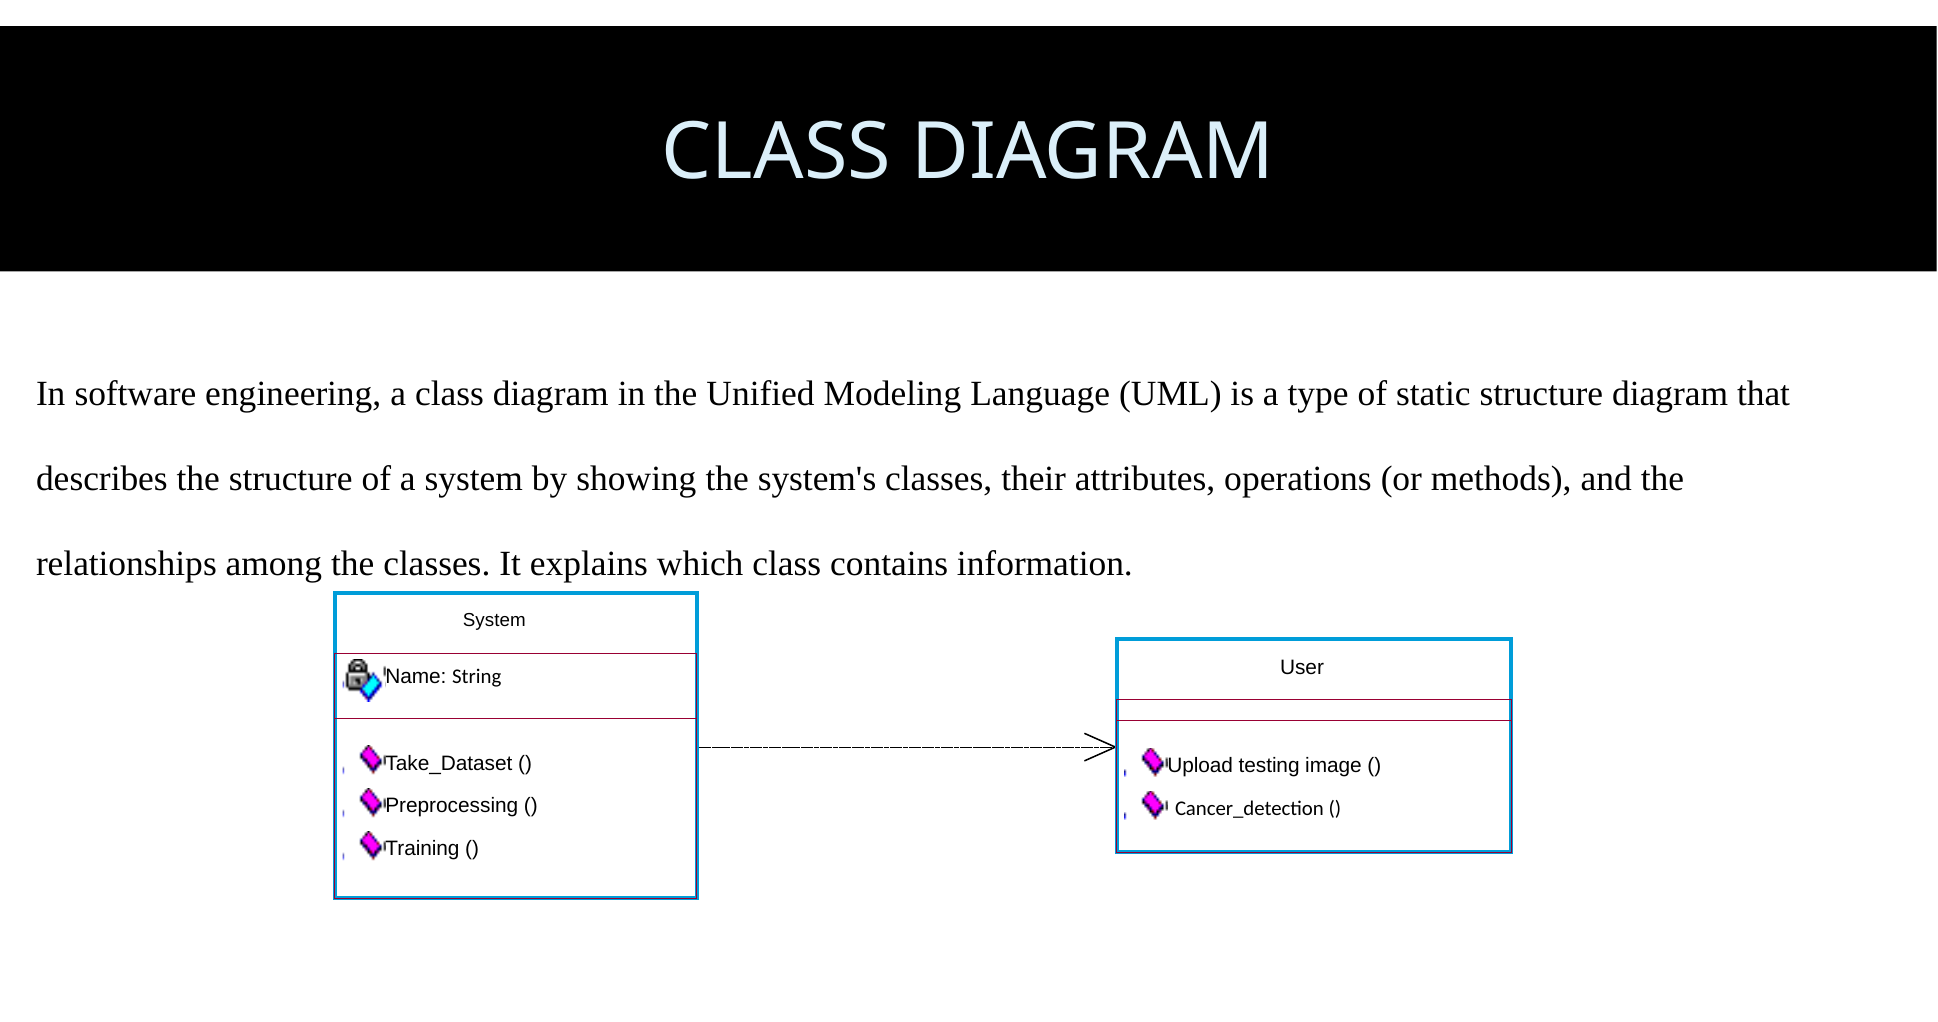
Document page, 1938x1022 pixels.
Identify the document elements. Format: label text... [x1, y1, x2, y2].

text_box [276, 578, 1573, 918]
text_box In software engineering, a class diagram in the Unified Modeling Language (UML) is a type of static structure diagram that describes the structure of a system by showing the system's classes, their attributes, operations (or methods), and the relationships among the classes. It explains which class contains information. [21, 320, 1938, 633]
title CLASS DIAGRAM [191, 42, 1746, 268]
